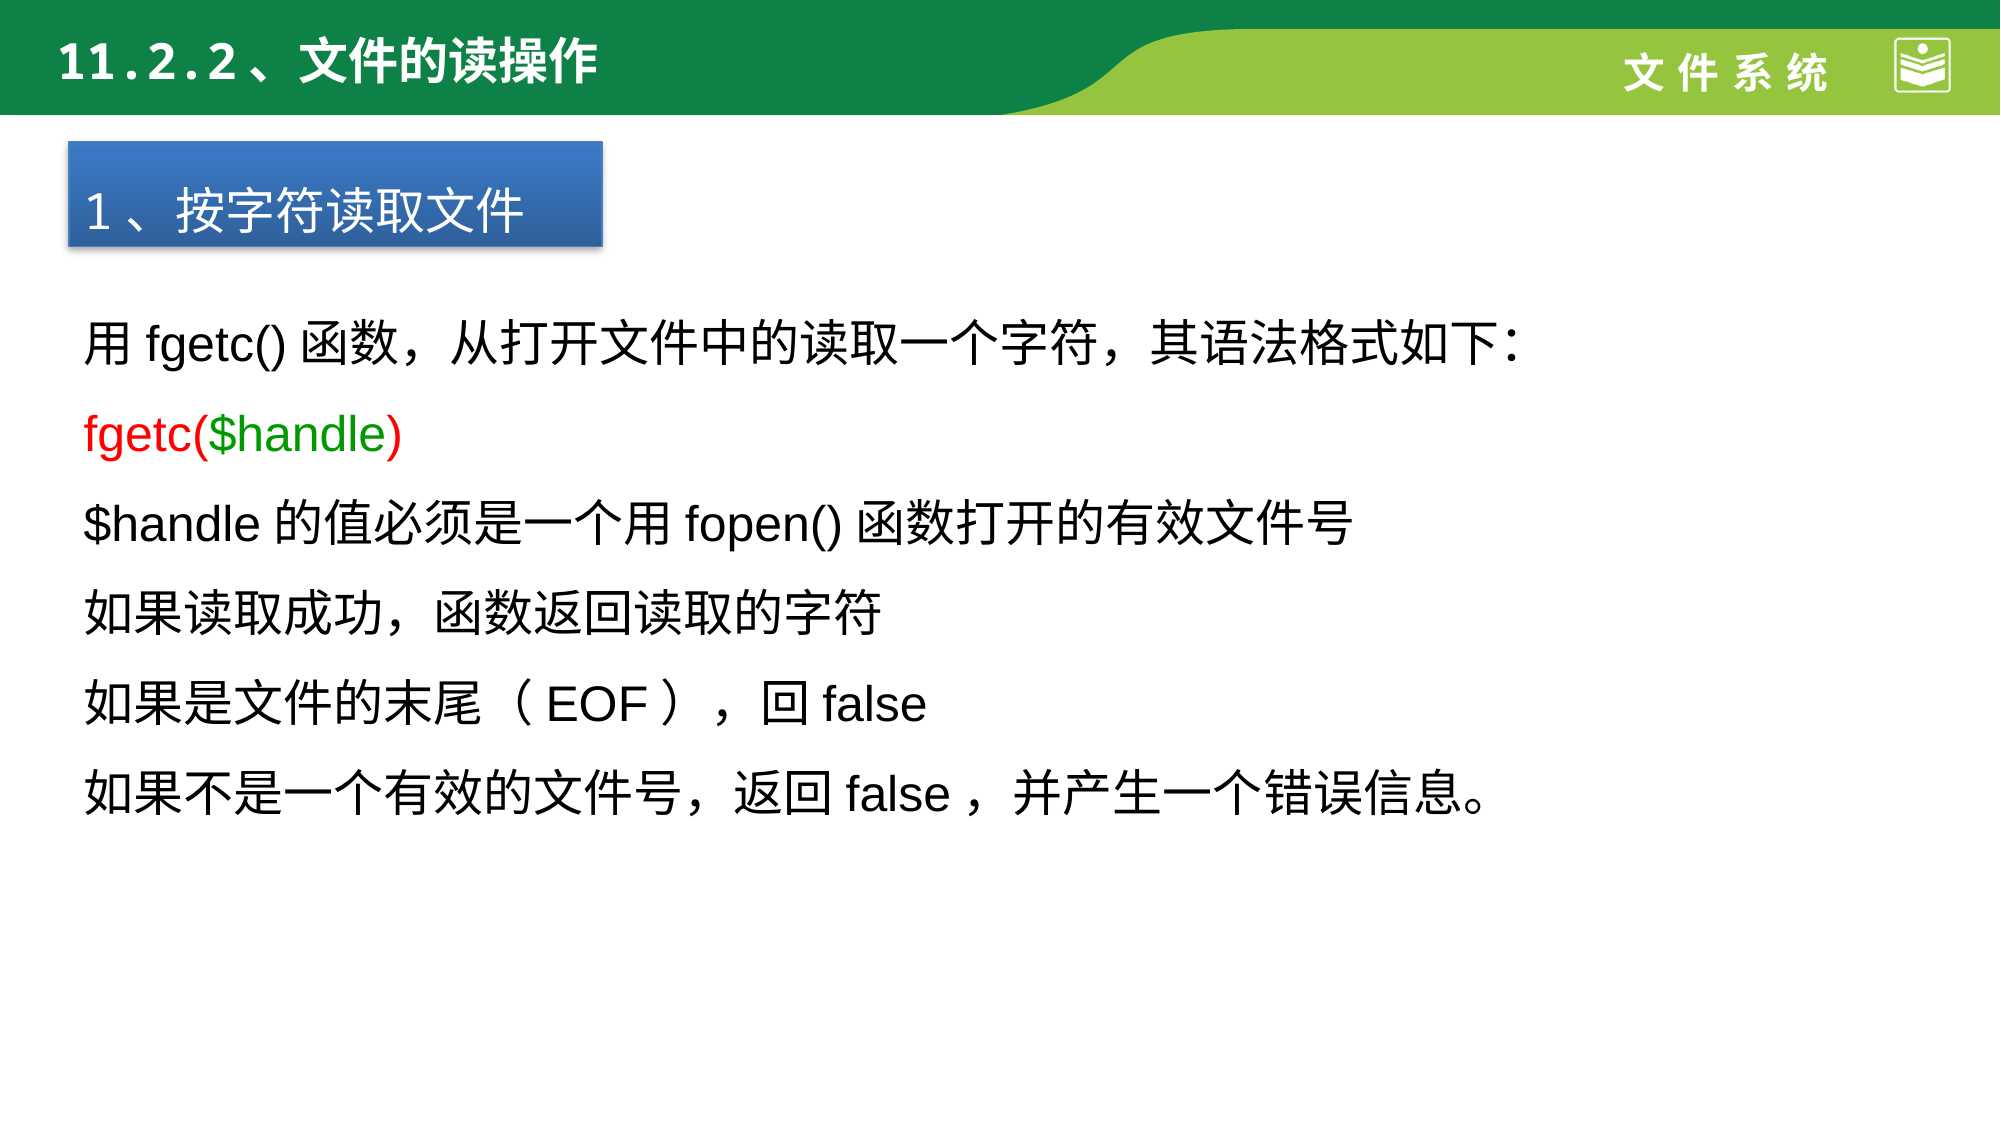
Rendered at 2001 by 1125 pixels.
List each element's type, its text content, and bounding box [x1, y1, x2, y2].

picture [1893, 37, 1951, 93]
text_box [999, 28, 2000, 116]
text_box 11.2.2、文件的读操作 [41, 21, 789, 97]
text_box [0, 0, 2000, 116]
text_box 用fgetc()函数，从打开文件中的读取一个字符，其语法格式如下： fgetc($handle) $handle的值必须是一个用fopen()函数打开的有效文件号 如果读取成功，函数返回读取的字符 如果是文件的末尾（EOF），回false 如果不是一个有效的文件号，返回false，并产生一个错误信息。 [68, 273, 1895, 829]
text_box 文件系统 [1609, 39, 1844, 104]
text_box 1、按字符读取文件 [68, 141, 603, 247]
